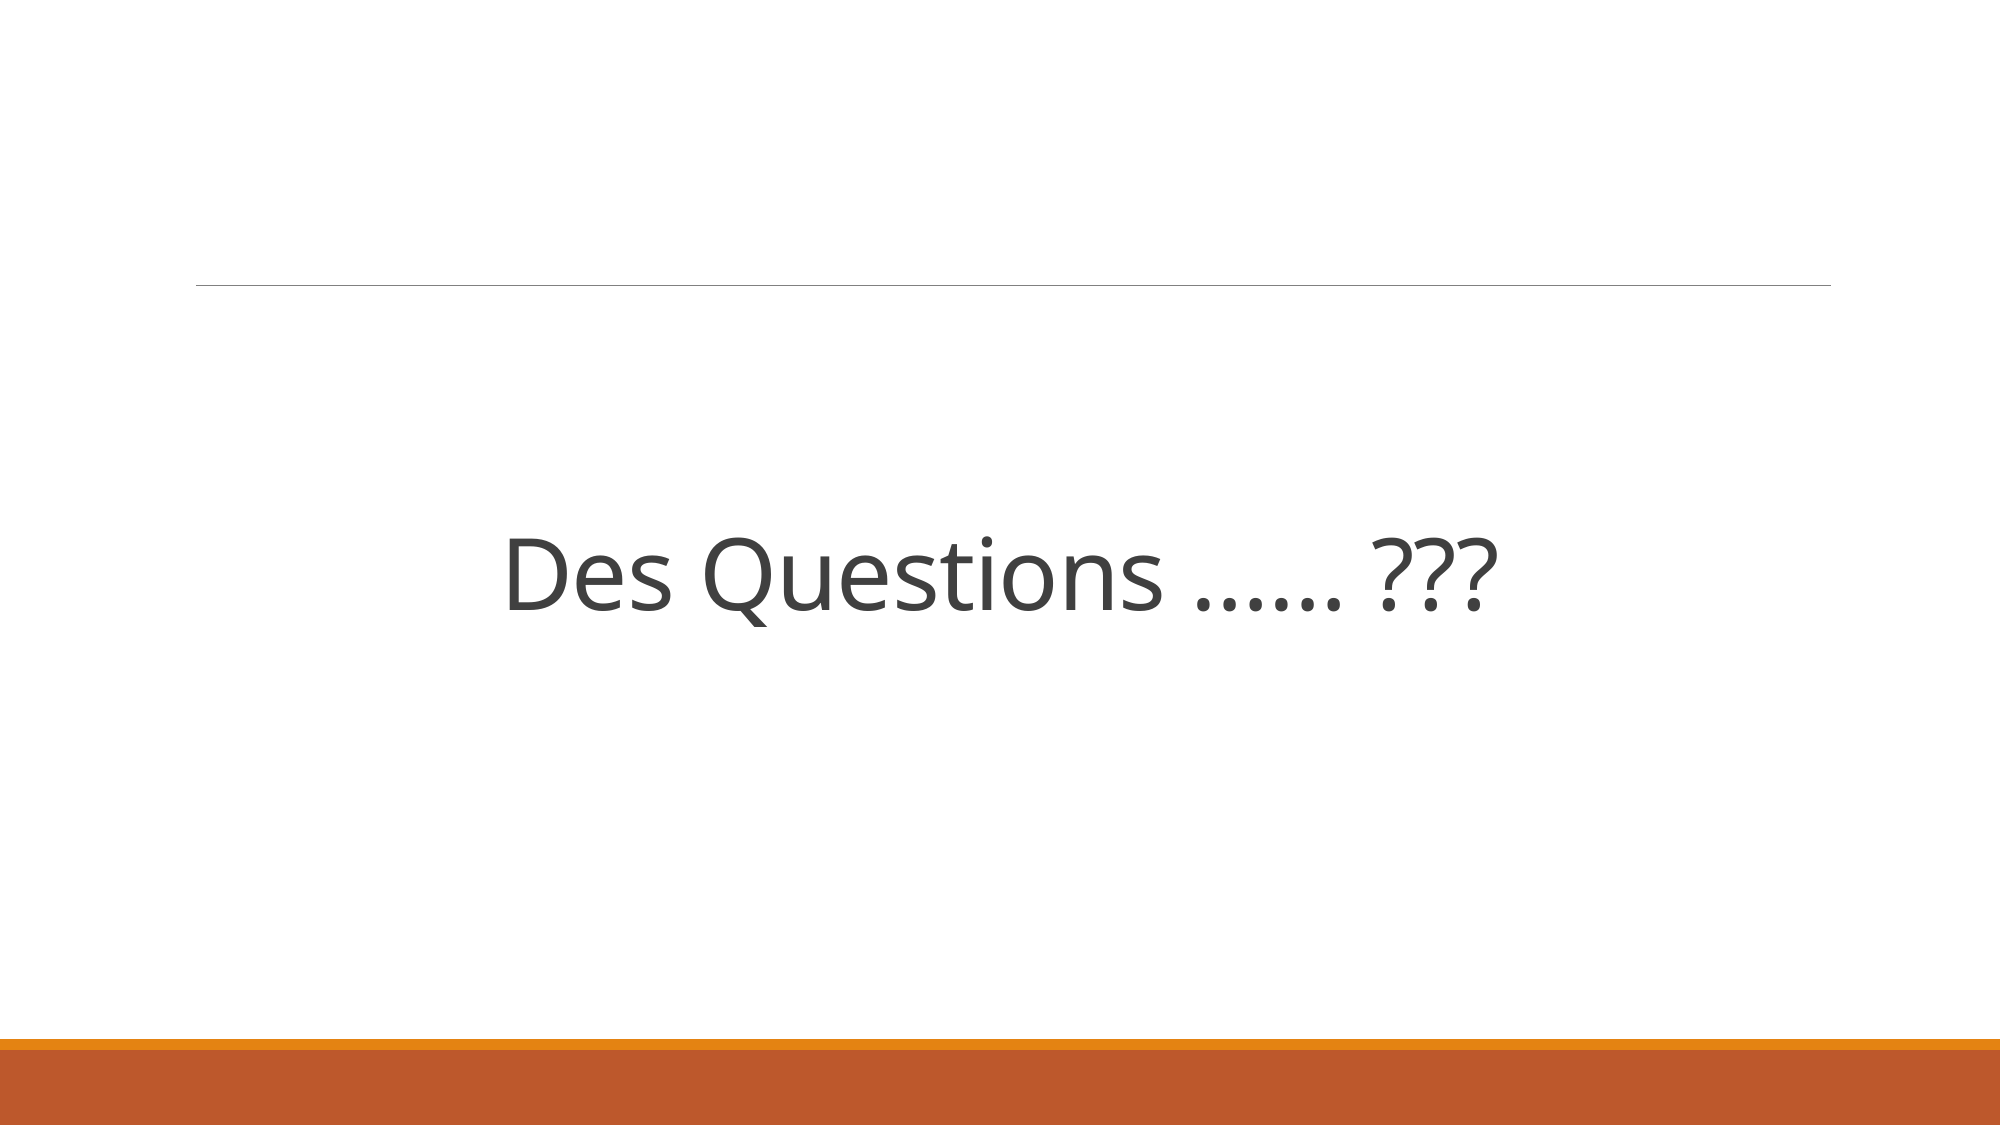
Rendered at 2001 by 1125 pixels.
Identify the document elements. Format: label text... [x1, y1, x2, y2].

title Des Questions …… ??? [137, 421, 1863, 639]
